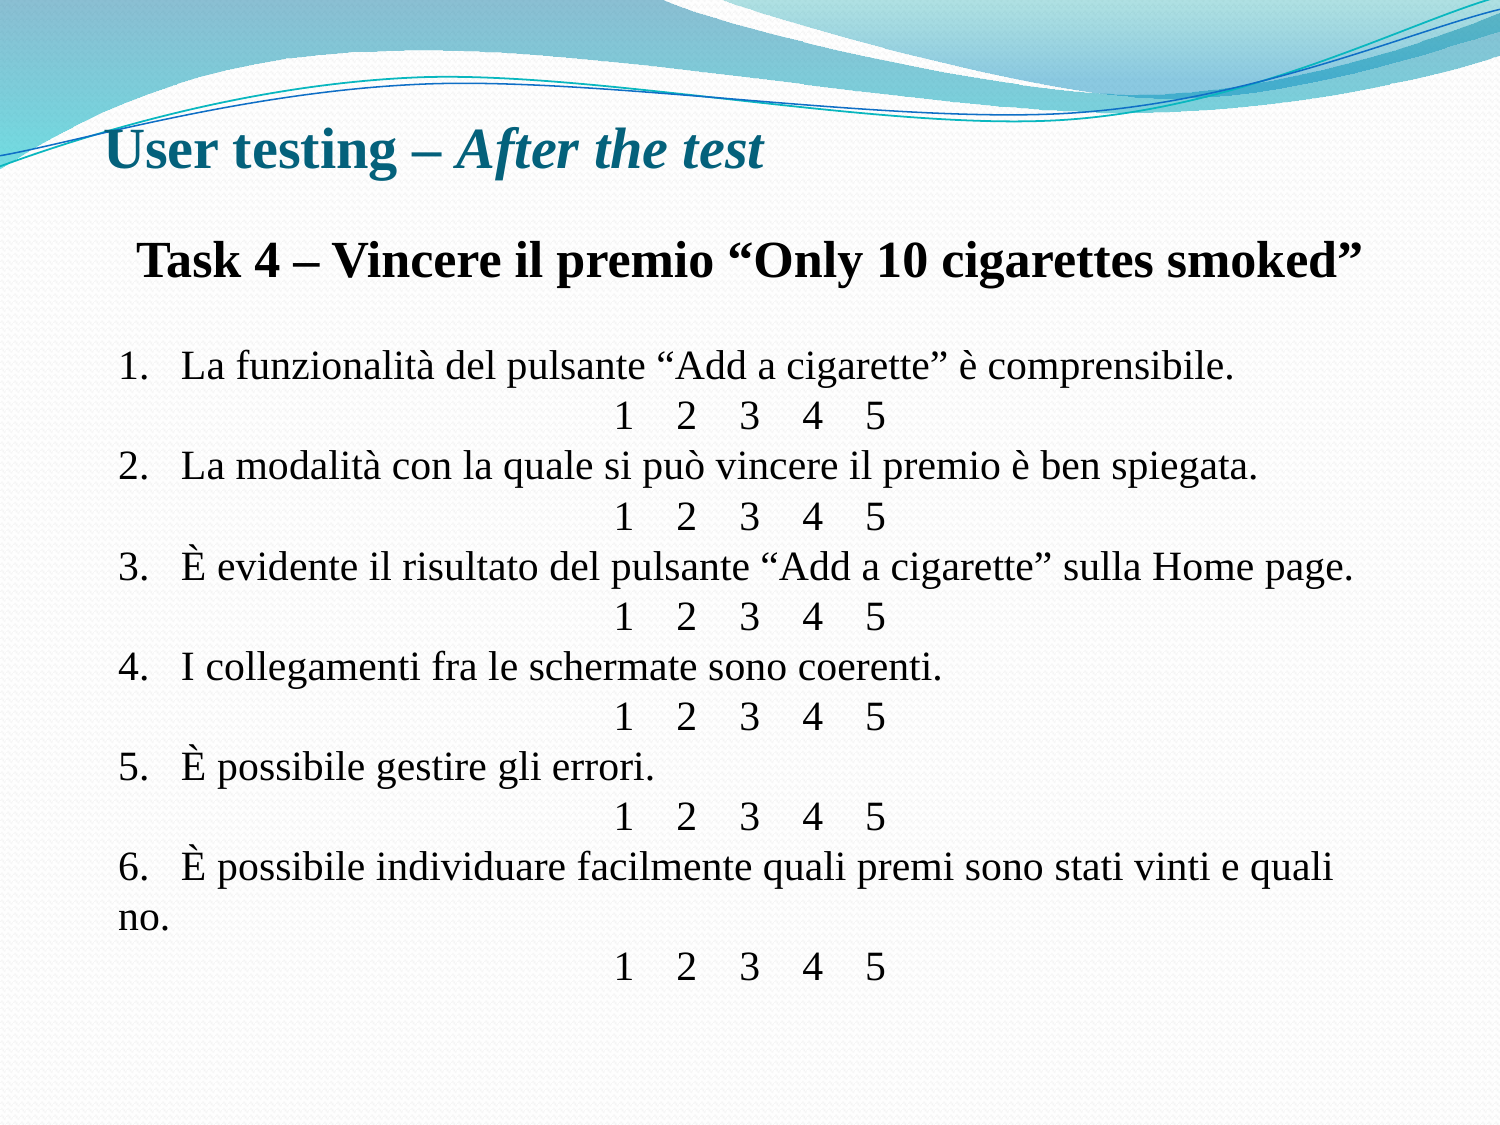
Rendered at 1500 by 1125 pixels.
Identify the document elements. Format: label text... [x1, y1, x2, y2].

title User testing – After the test [103, 72, 1397, 180]
text_box Task 4 – Vincere il premio “Only 10 cigarettes smoked” 1. La funzionalità del pulsante “Add a cigarette” è comprensibile. 1 2 3 4 5 2. La modalità con la quale si può vincere il premio è ben spiegata. 1 2 3 4 5 3. È evidente il risultato del pulsante “Add a cigarette” sulla Home page. 1 2 3 4 5 4. I collegamenti fra le schermate sono coerenti. 1 2 3 4 5 5. È possibile gestire gli errori. 1 2 3 4 5 6. È possibile individuare facilmente quali premi sono stati vinti e quali no. 1 2 3 4 5 [103, 205, 1397, 1076]
